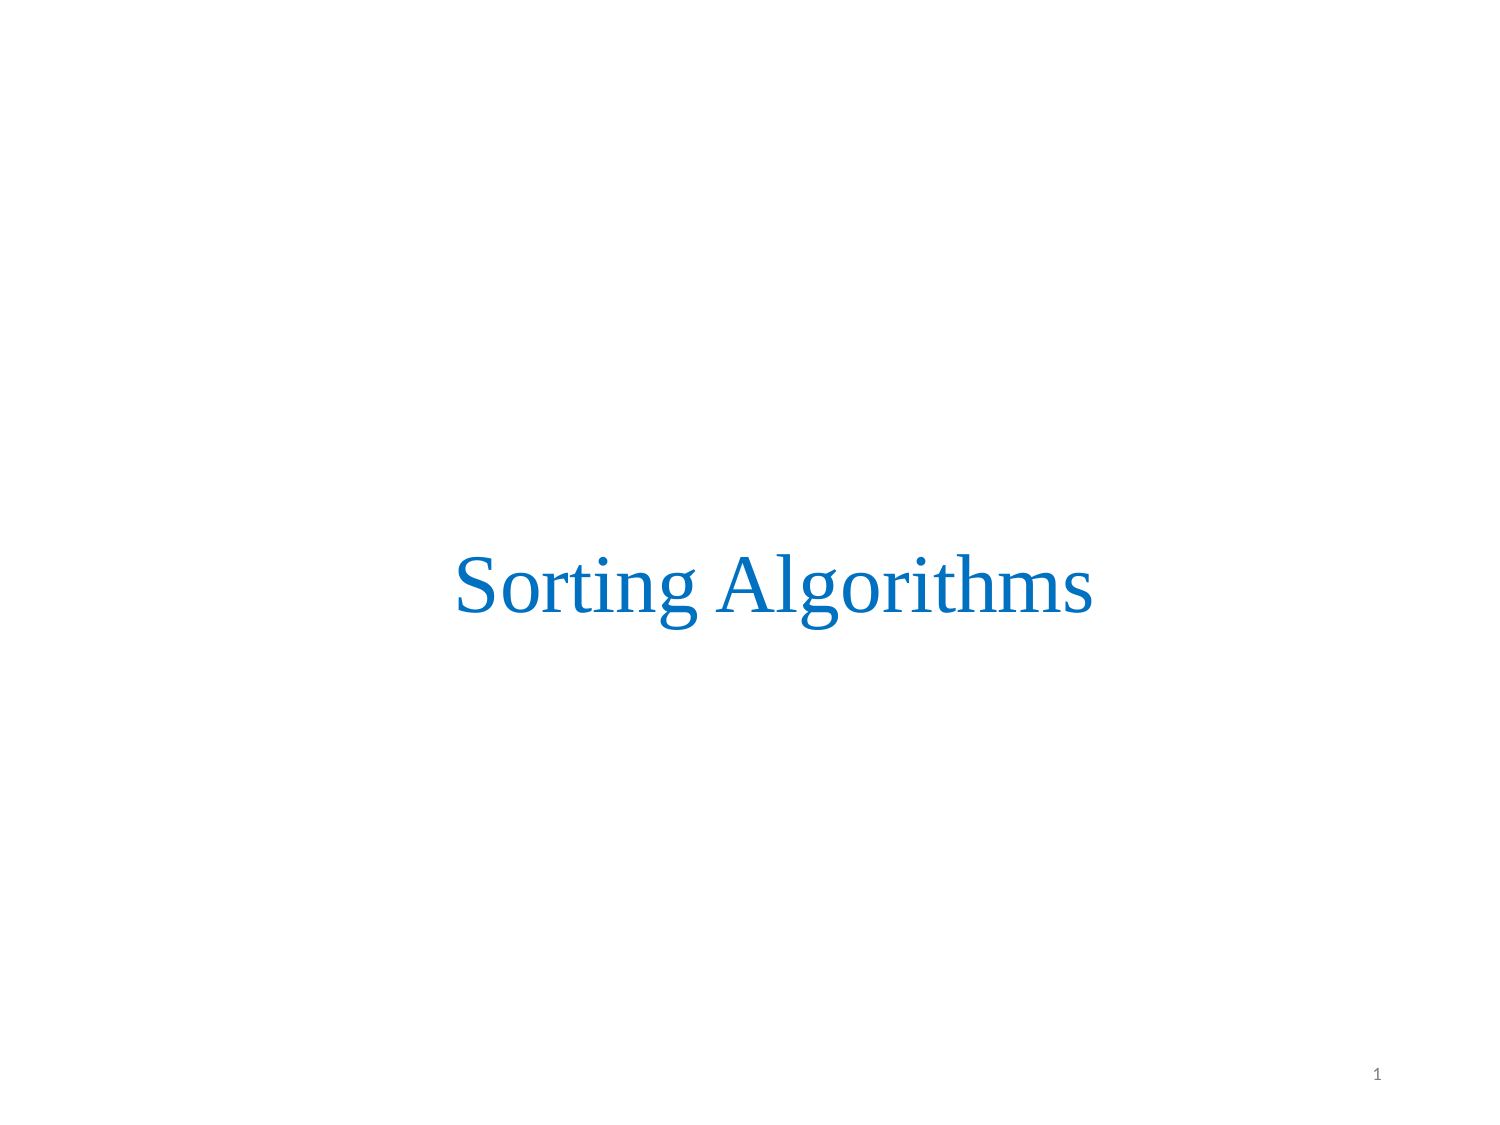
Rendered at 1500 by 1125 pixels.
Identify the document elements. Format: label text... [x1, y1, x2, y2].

slide_number 1 [1059, 1042, 1397, 1103]
title Sorting Algorithms [160, 491, 1390, 680]
